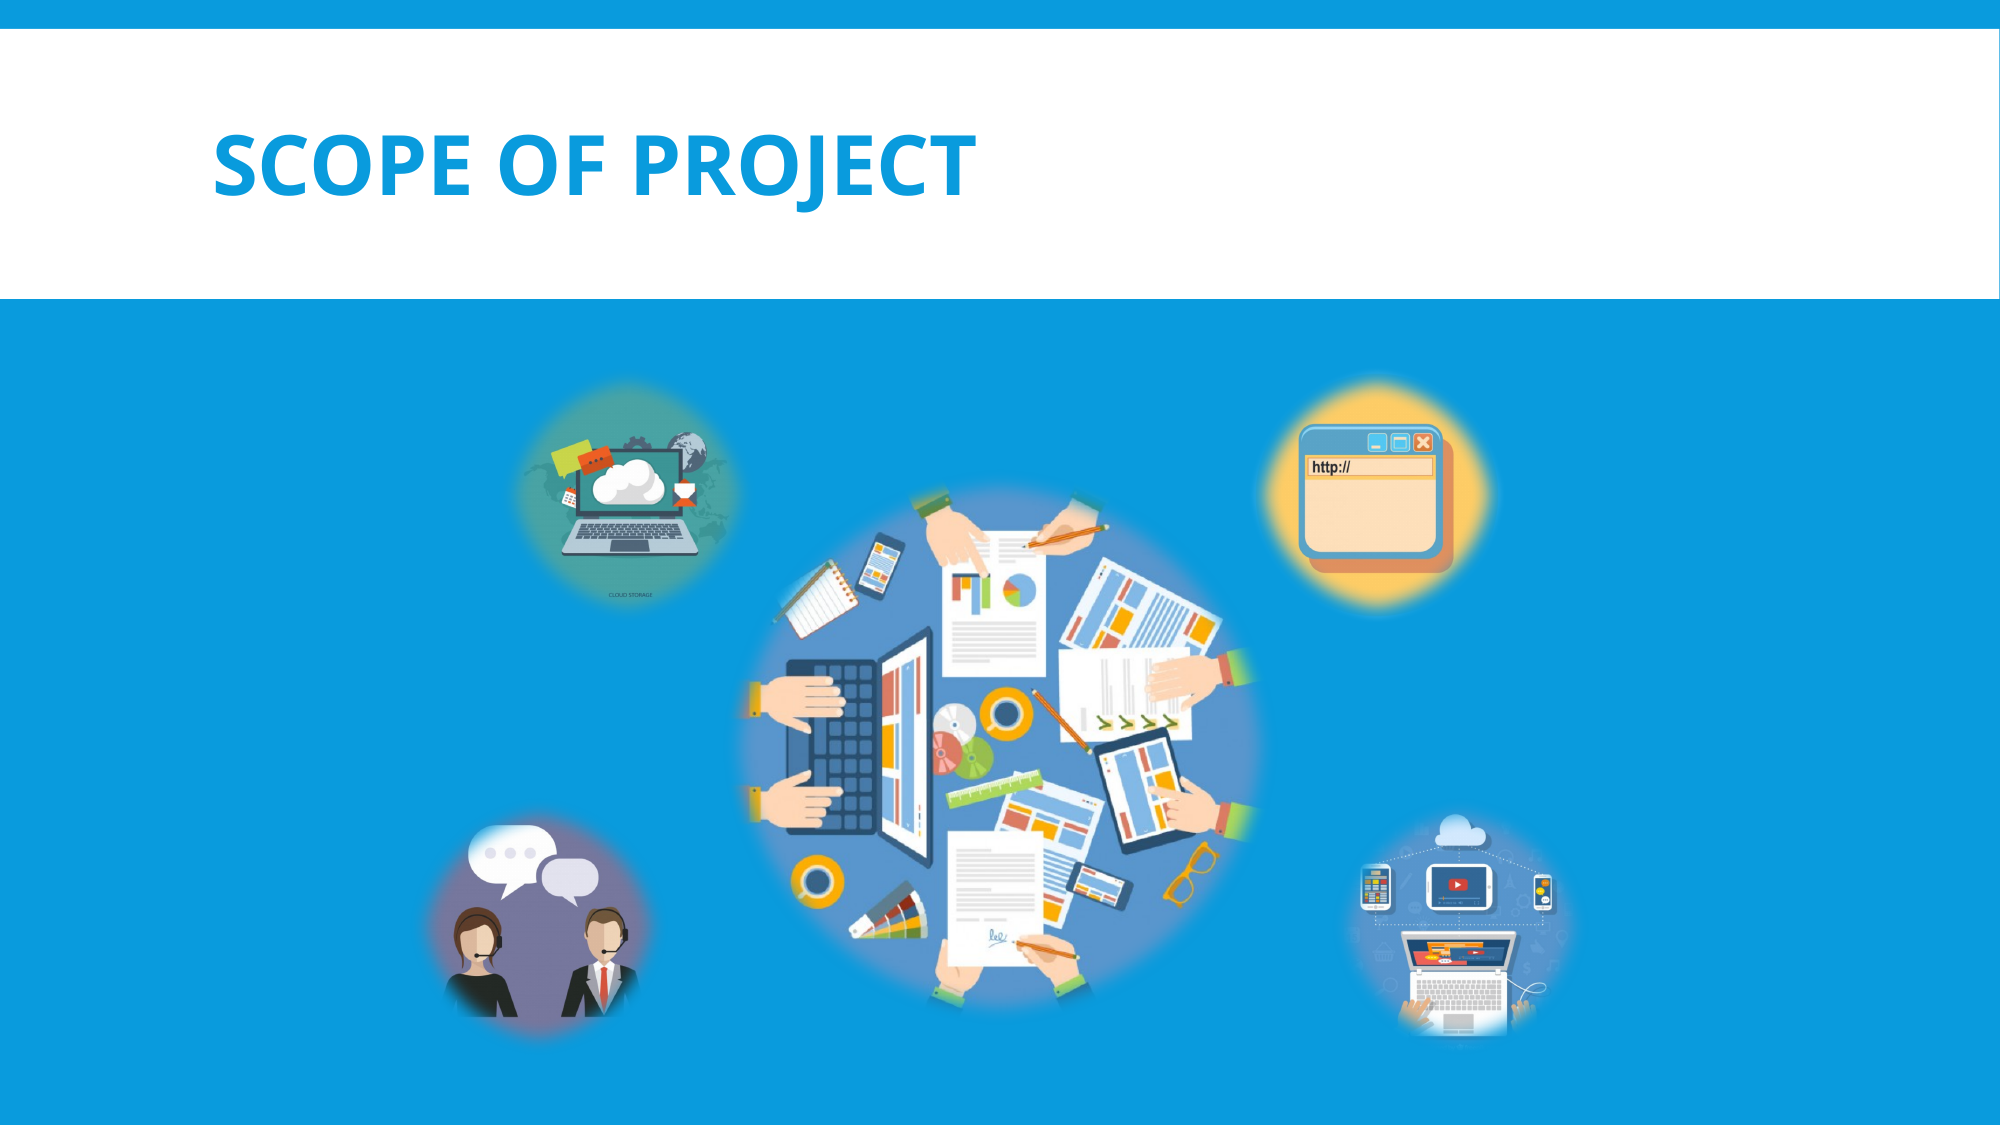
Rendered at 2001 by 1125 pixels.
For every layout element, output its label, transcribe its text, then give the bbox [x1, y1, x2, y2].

picture [1341, 807, 1580, 1049]
picture [1253, 371, 1501, 619]
picture [418, 806, 661, 1048]
title Scope of Project [197, 46, 1803, 295]
picture [731, 479, 1269, 1016]
picture [509, 376, 746, 614]
